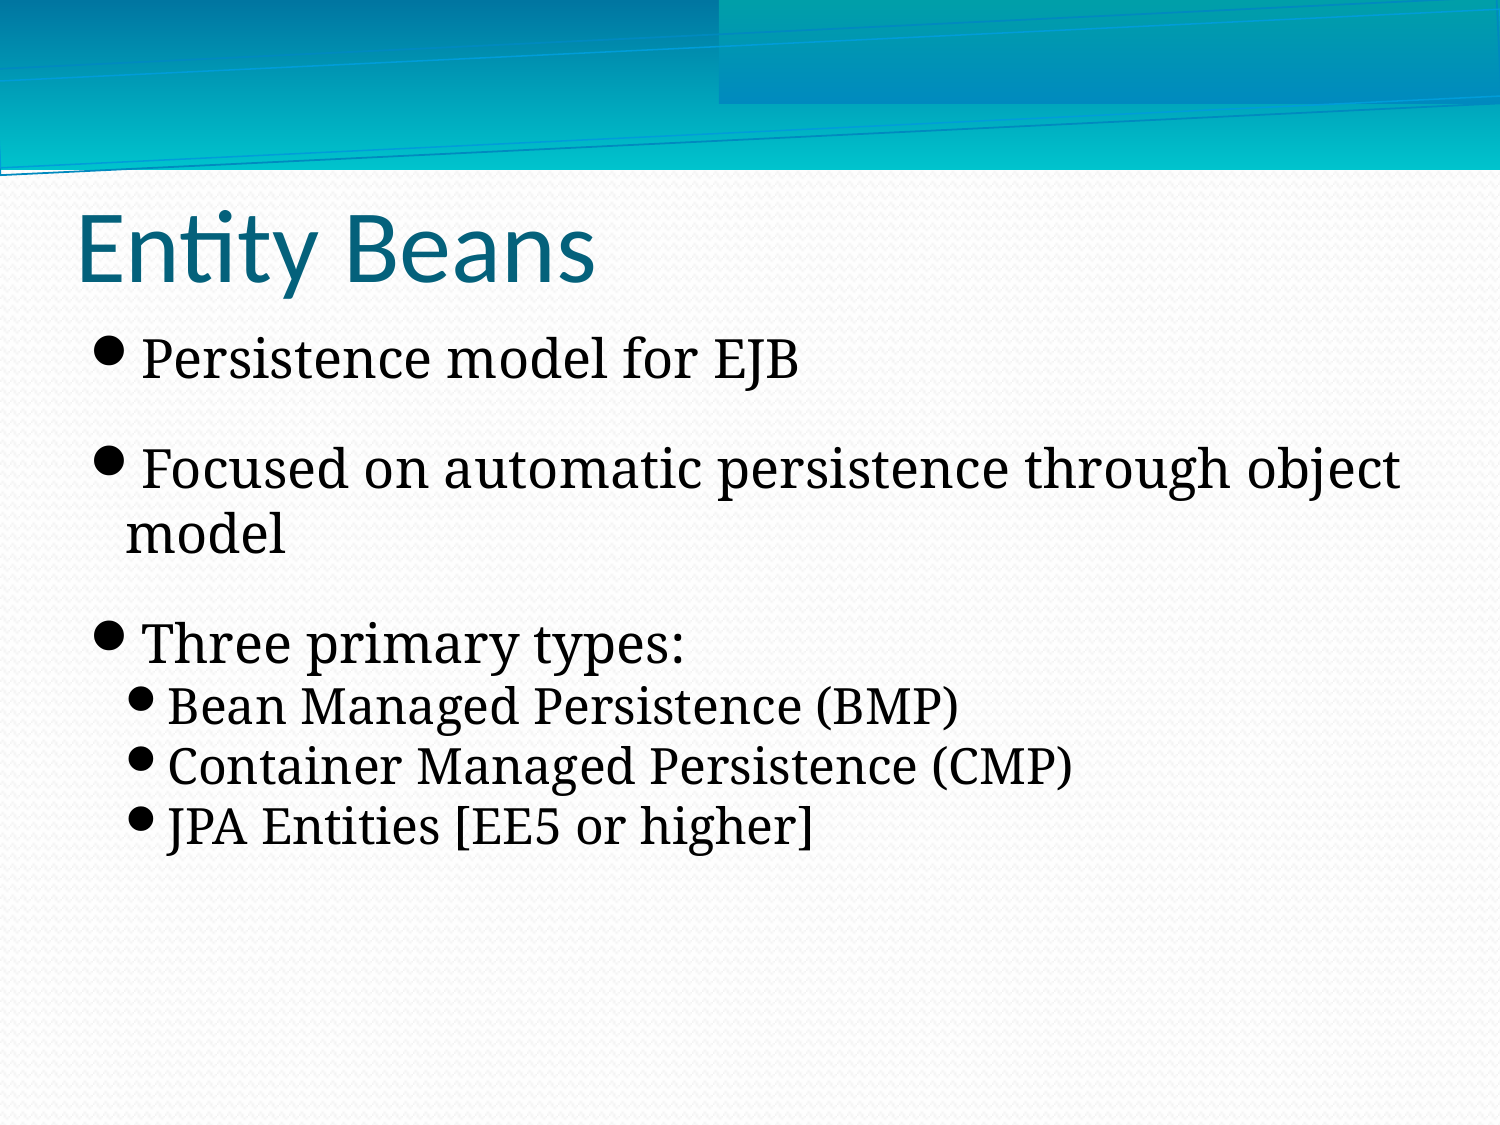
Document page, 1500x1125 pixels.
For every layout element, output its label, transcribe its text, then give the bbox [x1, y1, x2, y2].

picture [0, 169, 1500, 1125]
text_box Persistence model for EJB Focused on automatic persistence through object model Three primary types: Bean Managed Persistence (BMP) Container Managed Persistence (CMP) JPA Entities [EE5 or higher] [74, 317, 1425, 1038]
picture [2, 169, 74, 173]
text_box Entity Beans [74, 115, 1425, 303]
